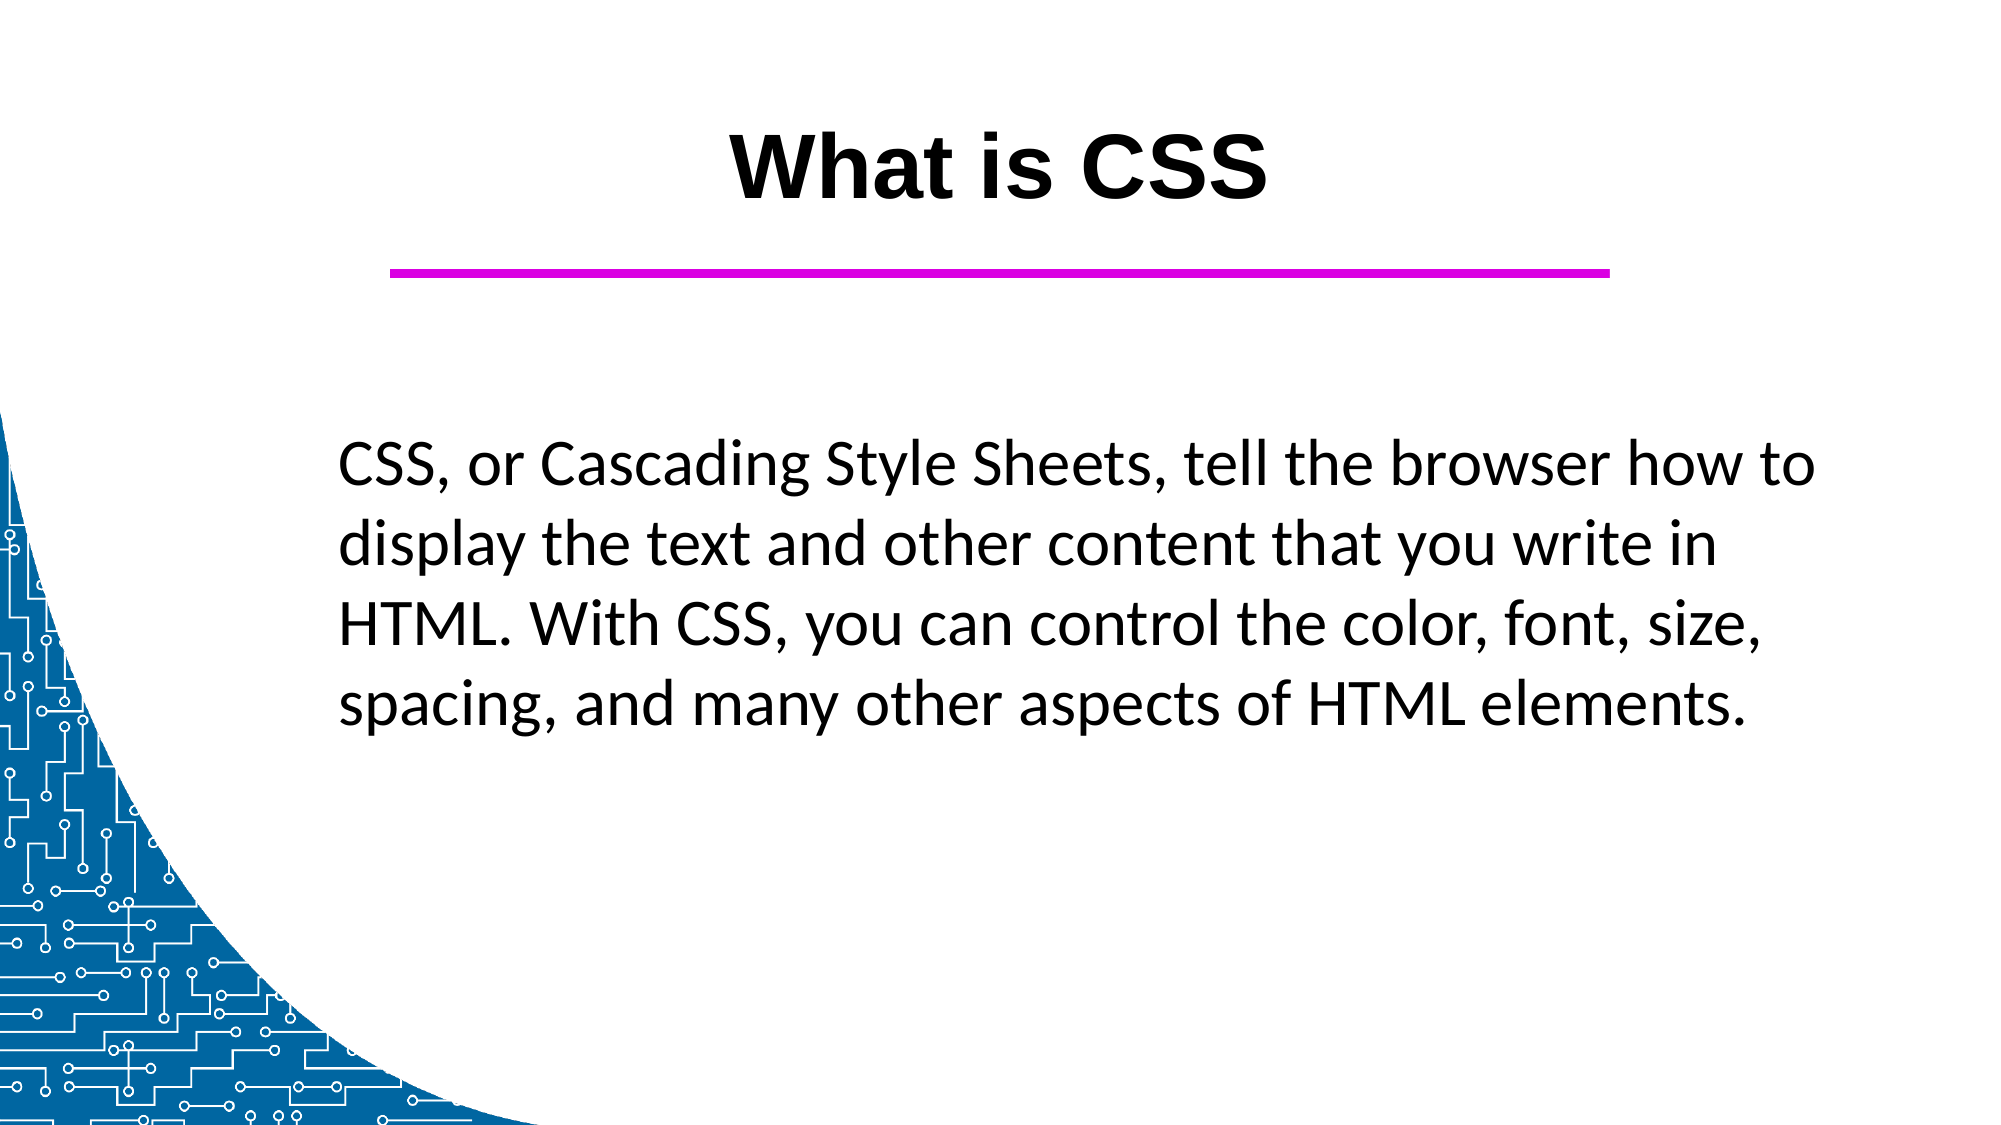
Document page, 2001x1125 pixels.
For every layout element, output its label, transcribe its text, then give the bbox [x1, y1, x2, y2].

title What is CSS [137, 59, 1863, 278]
picture [390, 269, 1610, 278]
text_box CSS, or Cascading Style Sheets, tell the browser how to display the text and other content that you write in HTML. With CSS, you can control the color, font, size, spacing, and many other aspects of HTML elements. [539, 411, 1863, 986]
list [0, 411, 539, 1125]
